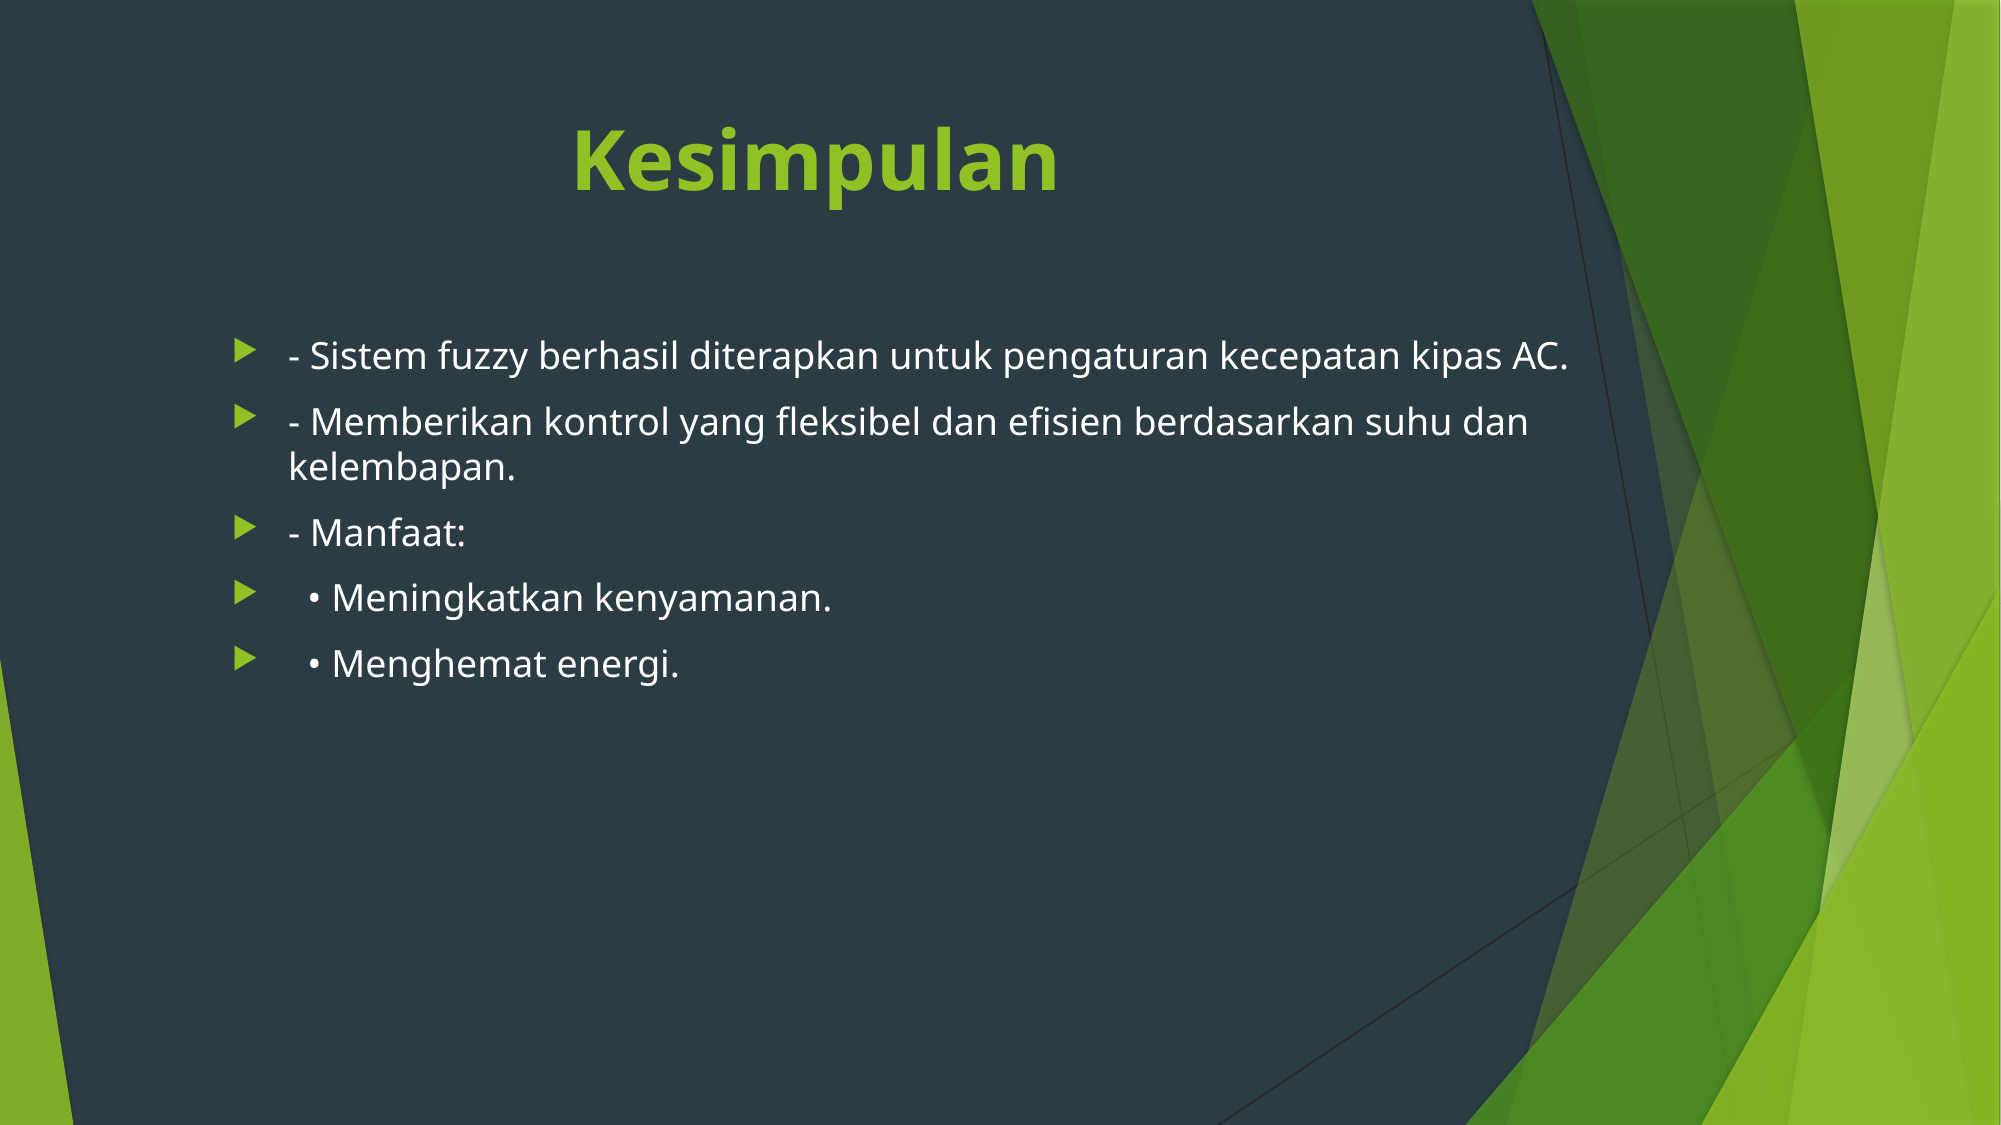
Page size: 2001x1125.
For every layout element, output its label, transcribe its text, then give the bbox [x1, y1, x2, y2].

title Kesimpulan [111, 99, 1522, 233]
list - Sistem fuzzy berhasil diterapkan untuk pengaturan kecepatan kipas AC. - Memberikan kontrol yang fleksibel dan efisien berdasarkan suhu dan kelembapan. - Manfaat: • Meningkatkan kenyamanan. • Menghemat energi. [216, 324, 1628, 943]
